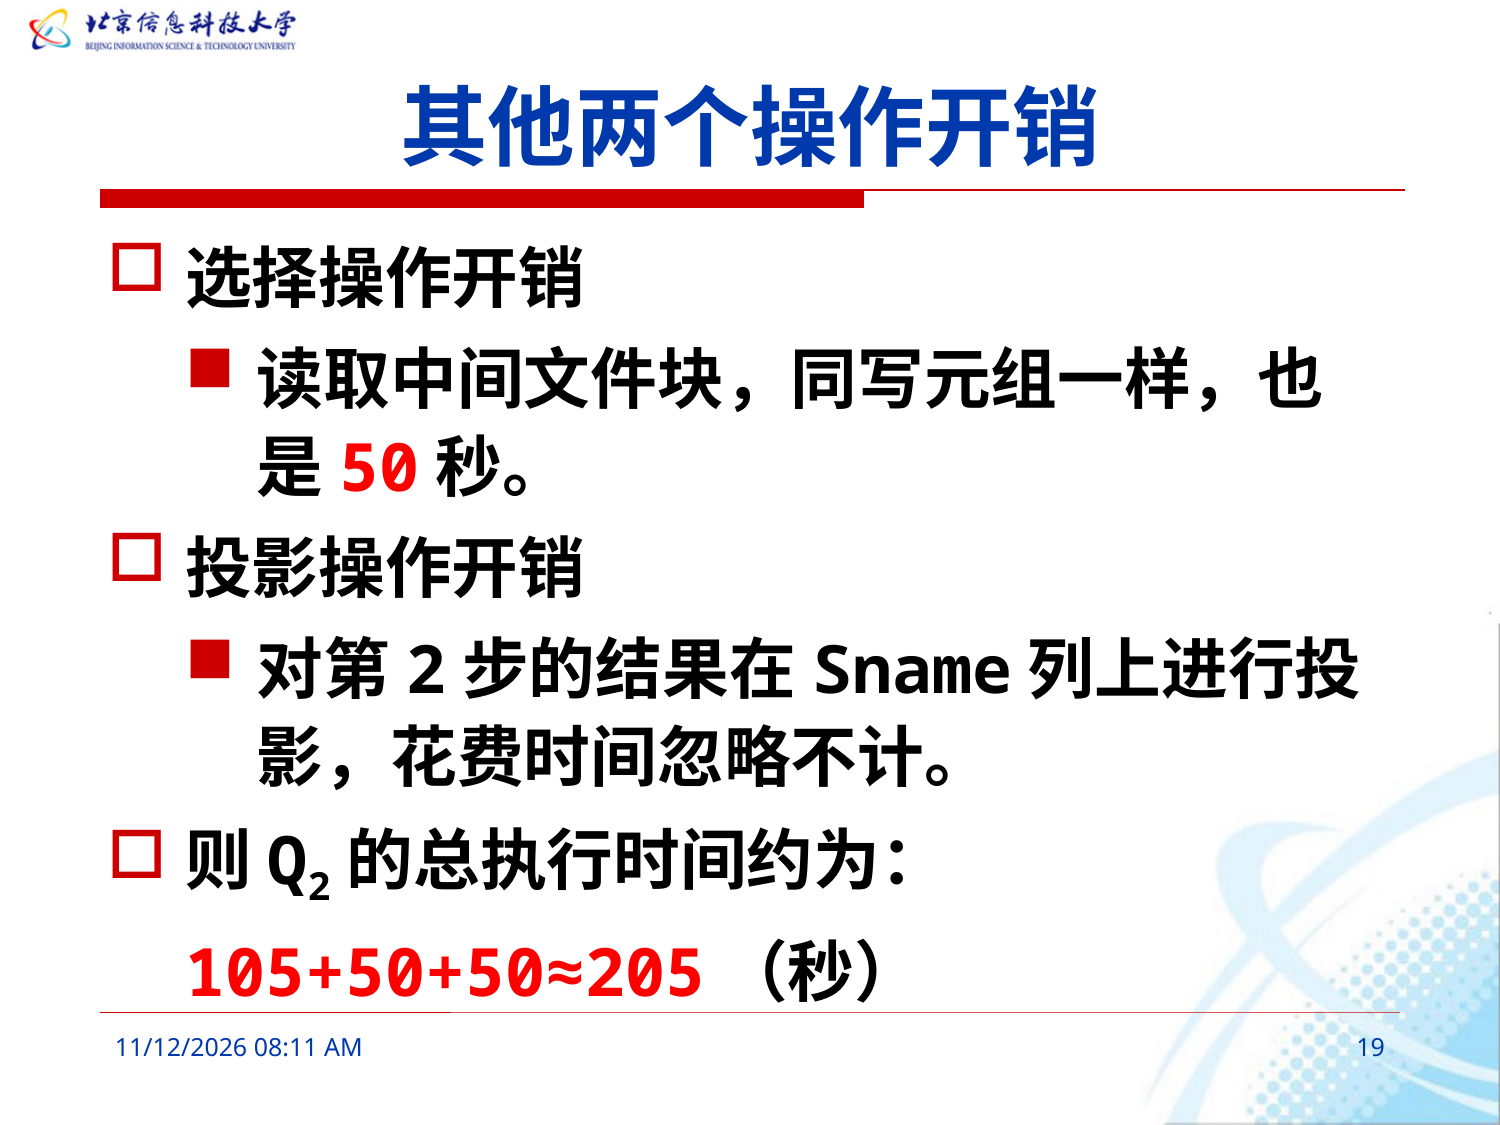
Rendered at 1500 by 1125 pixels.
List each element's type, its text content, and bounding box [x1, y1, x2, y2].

slide_number 19 [1074, 1024, 1401, 1103]
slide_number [99, 1024, 432, 1103]
list 选择操作开销 读取中间文件块，同写元组一样，也是50秒。 投影操作开销 对第2步的结果在Sname列上进行投影，花费时间忽略不计。 则Q2的总执行时间约为： 105+50+50≈205（秒） [92, 219, 1406, 1000]
picture [0, 0, 1500, 1125]
title 其他两个操作开销 [93, 49, 1407, 185]
